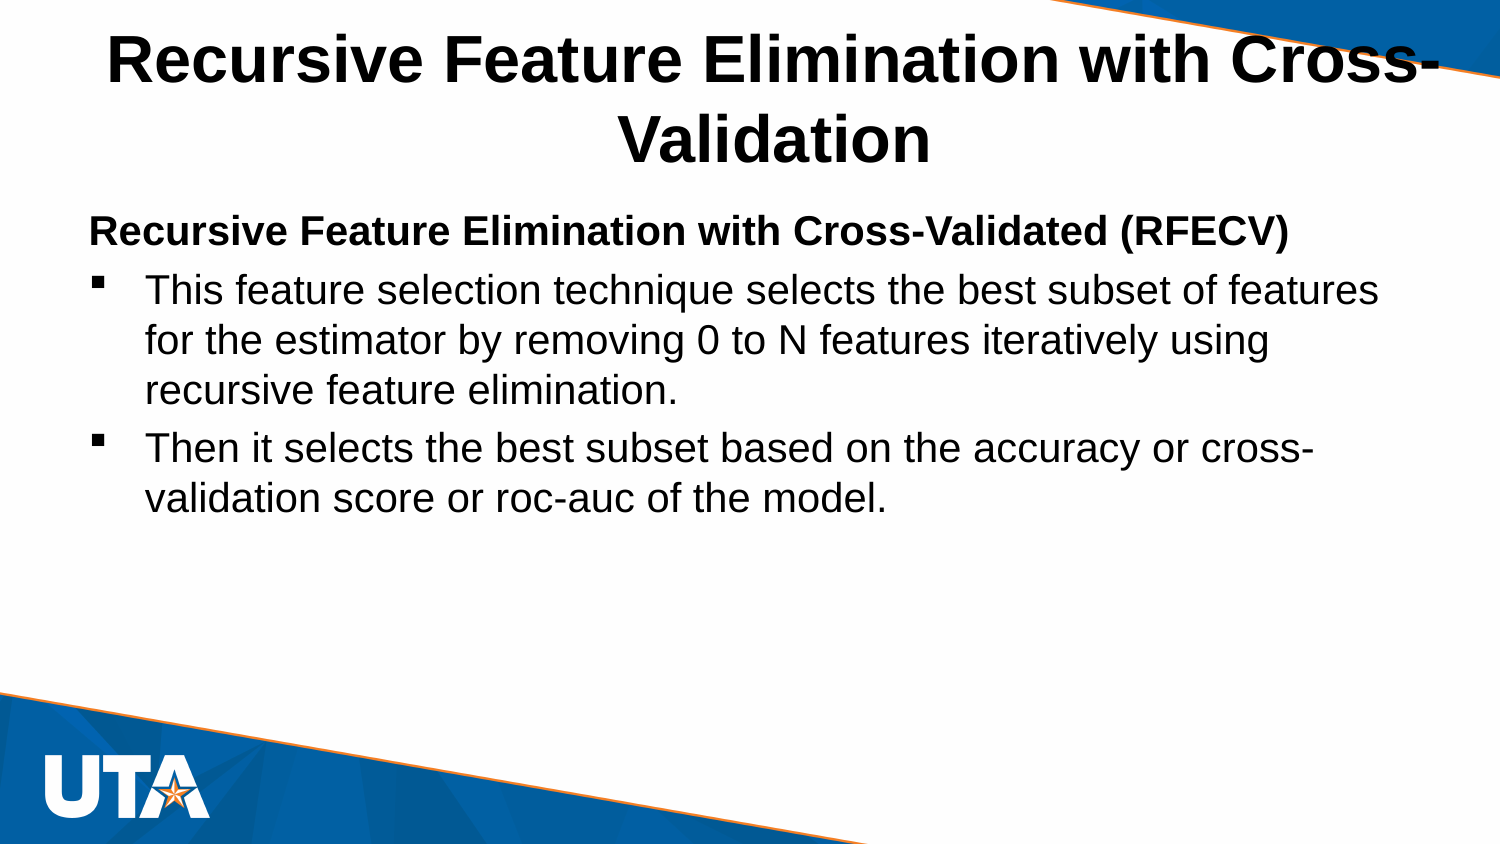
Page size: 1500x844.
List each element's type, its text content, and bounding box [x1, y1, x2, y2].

list Recursive Feature Elimination with Cross-Validated (RFECV) This feature selection technique selects the best subset of features for the estimator by removing 0 to N features iteratively using recursive feature elimination. Then it selects the best subset based on the accuracy or cross-validation score or roc-auc of the model. [73, 196, 1427, 773]
title Recursive Feature Elimination with Cross-Validation [73, 46, 1477, 147]
picture [0, 0, 1500, 844]
